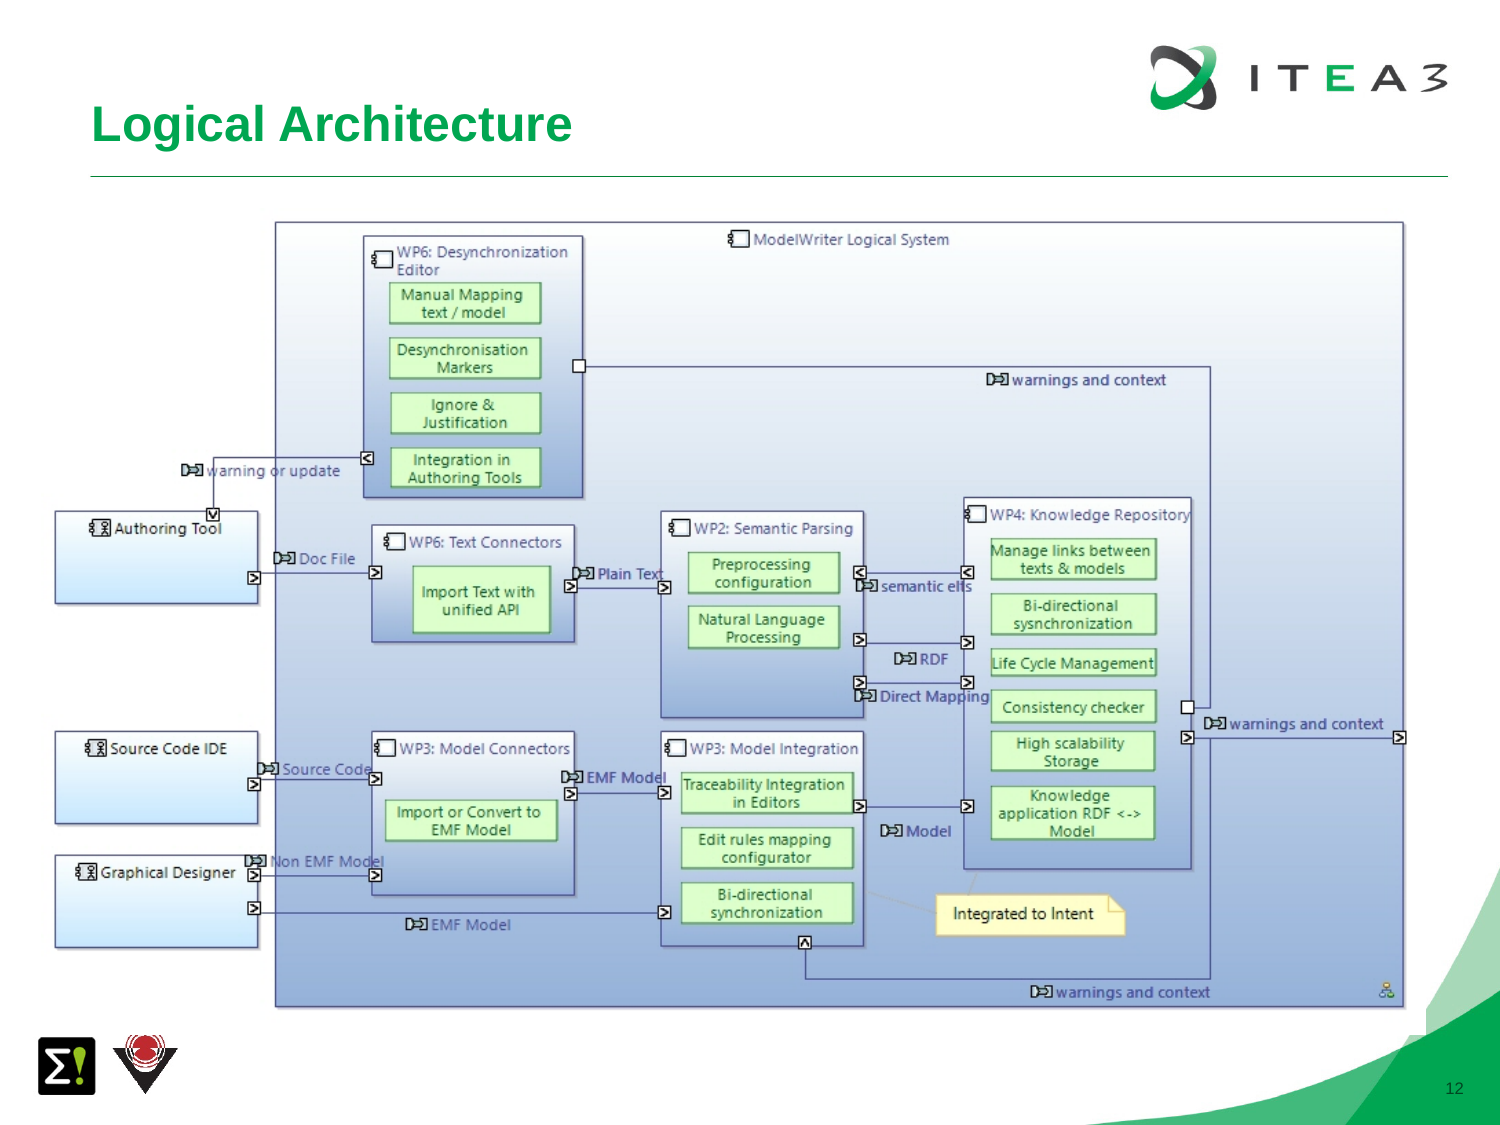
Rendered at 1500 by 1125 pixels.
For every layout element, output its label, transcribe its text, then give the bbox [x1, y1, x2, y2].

title Logical Architecture [76, 23, 1099, 160]
picture [0, 0, 1500, 1125]
